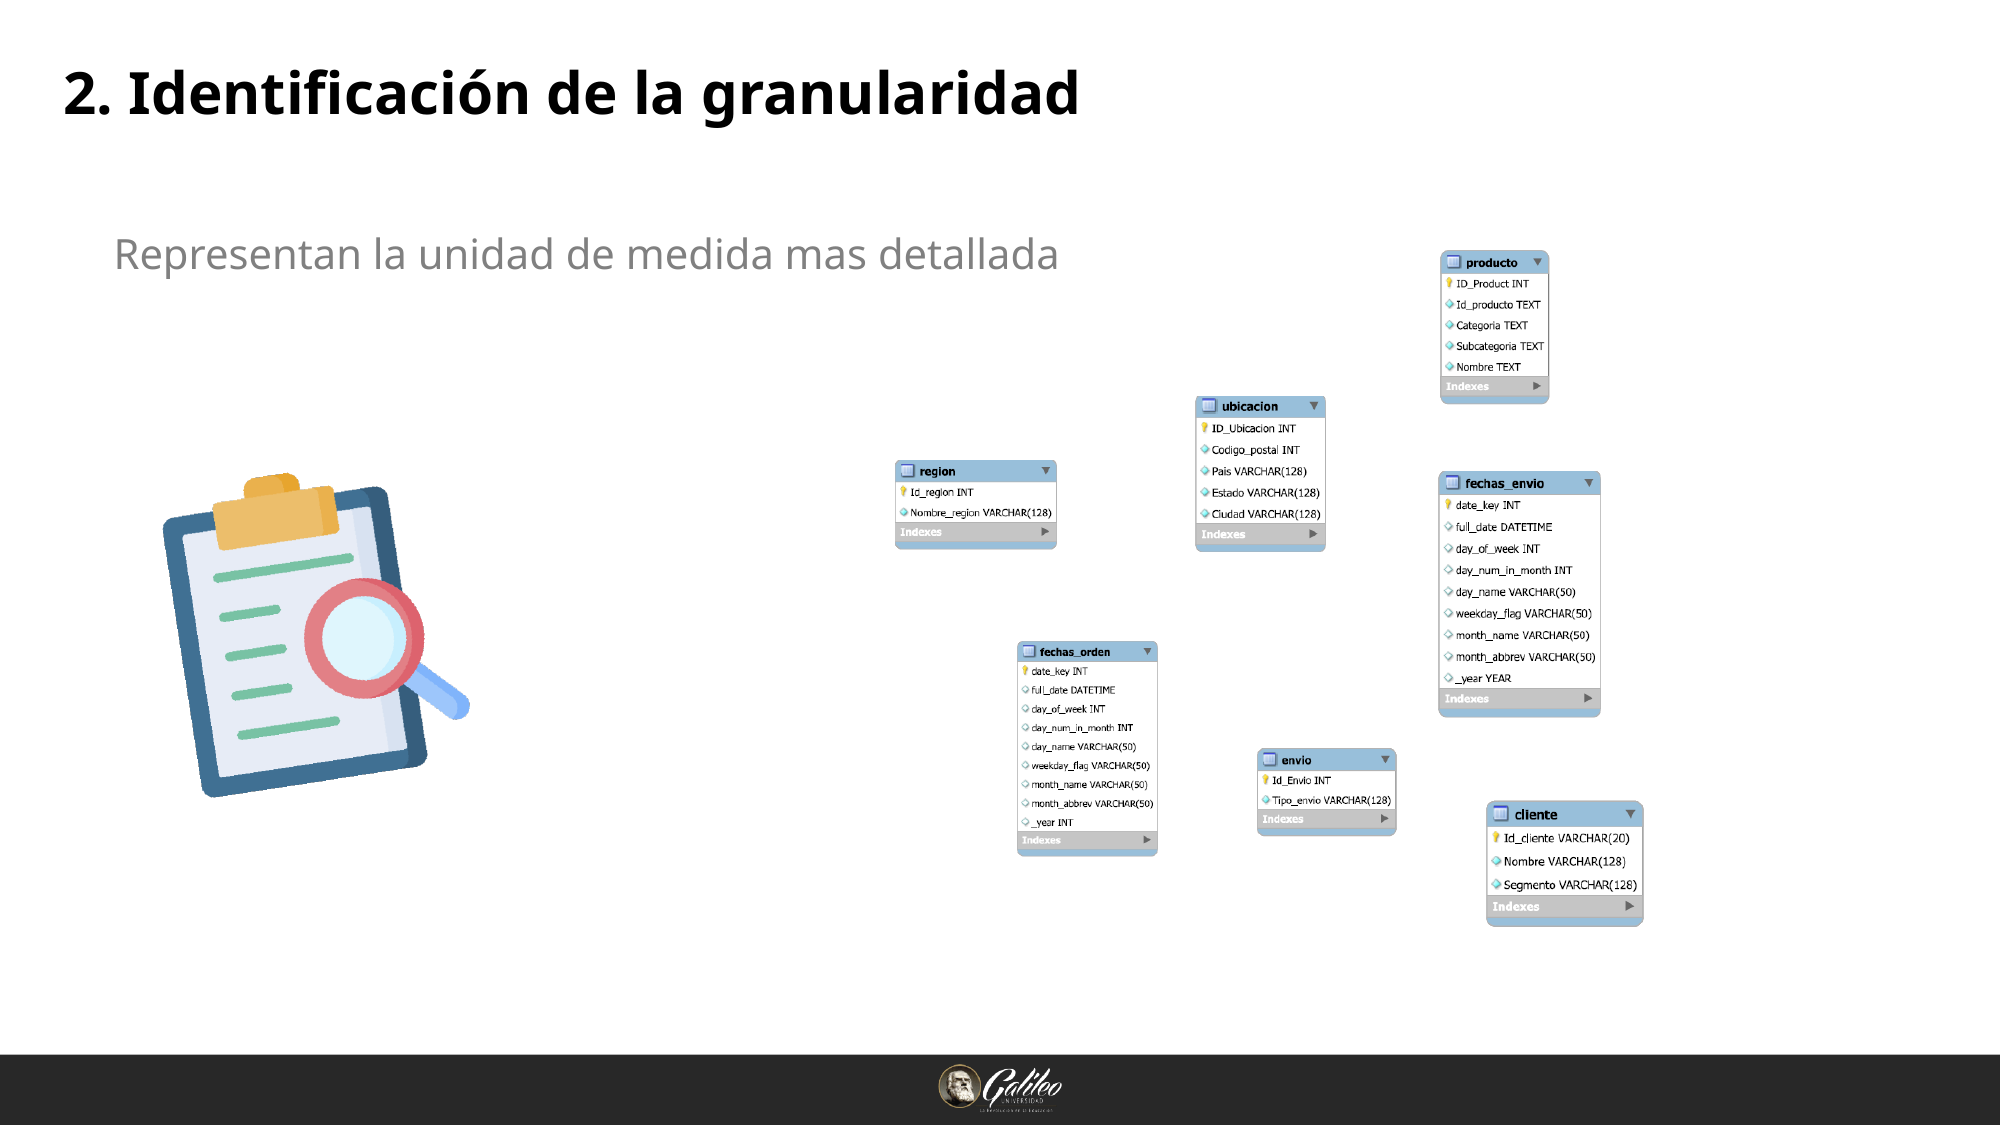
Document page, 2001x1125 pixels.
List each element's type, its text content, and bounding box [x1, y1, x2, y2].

picture [895, 460, 1057, 551]
text_box Representan la unidad de medida mas detallada [98, 220, 1185, 285]
picture [1014, 638, 1158, 857]
picture [1254, 748, 1398, 837]
text_box [0, 1054, 2000, 1125]
picture [1438, 471, 1601, 718]
picture [141, 448, 493, 801]
picture [1194, 396, 1326, 552]
picture [1438, 249, 1551, 405]
picture [936, 1064, 1064, 1115]
picture [1480, 797, 1647, 930]
text_box 2. Identificación de la granularidad [49, 48, 1623, 134]
